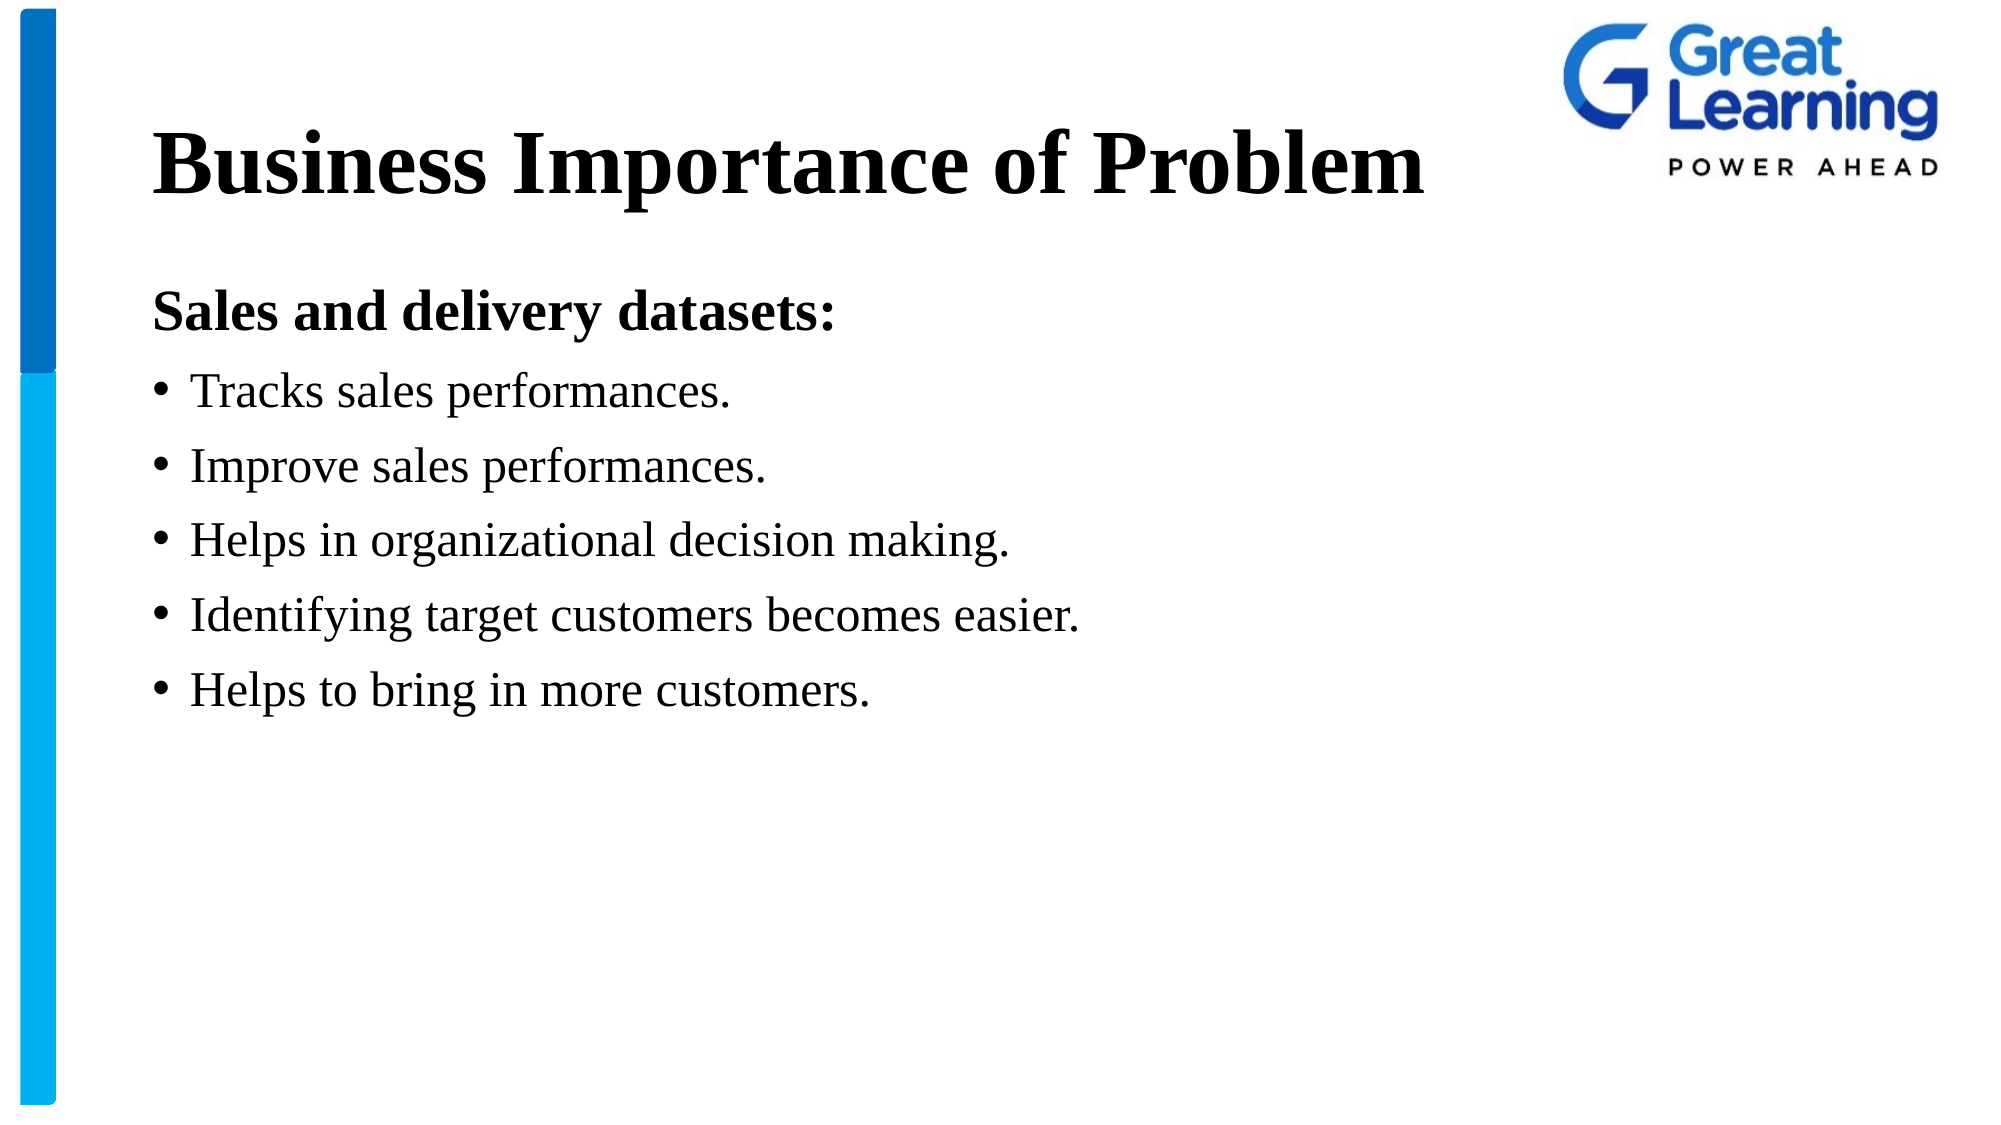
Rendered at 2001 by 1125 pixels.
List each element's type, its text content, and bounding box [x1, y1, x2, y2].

text_box [20, 8, 57, 374]
title Business Importance of Problem [137, 55, 1863, 272]
picture [1537, 1, 1967, 193]
text_box [20, 371, 57, 1105]
list Sales and delivery datasets: Tracks sales performances. Improve sales performances. Helps in organizational decision making. Identifying target customers becomes easier. Helps to bring in more customers. [137, 272, 1863, 987]
